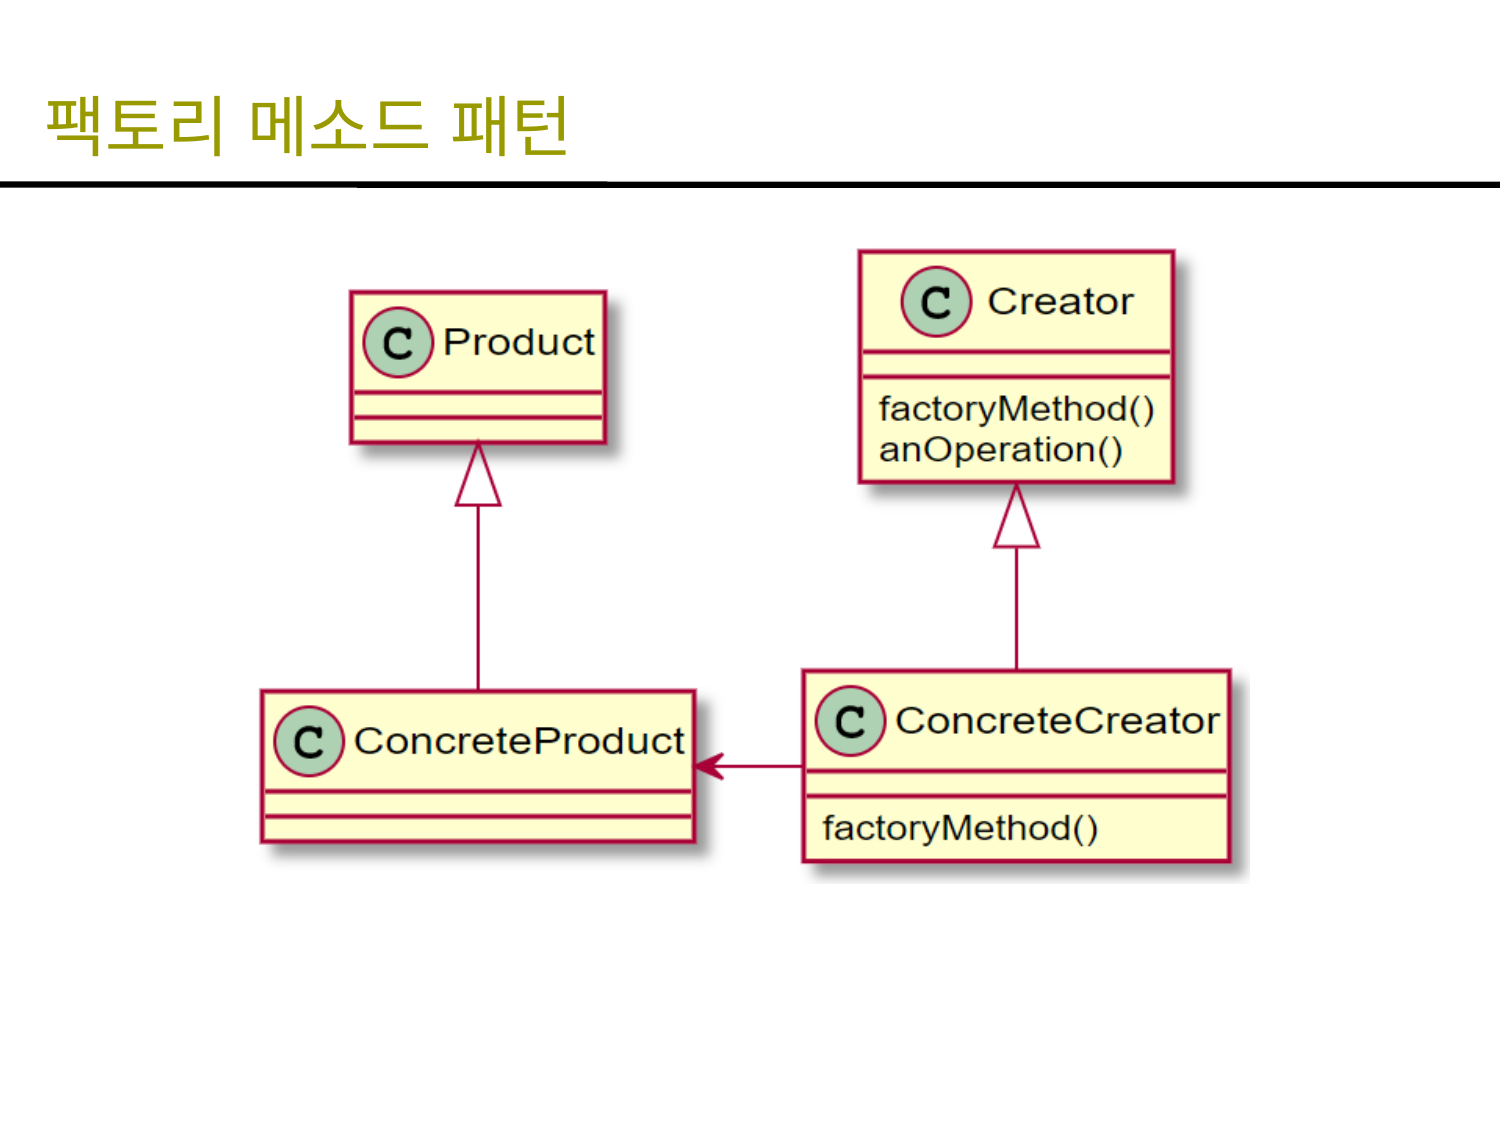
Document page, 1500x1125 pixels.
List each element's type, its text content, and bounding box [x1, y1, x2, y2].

title 팩토리 메소드 패턴 [29, 45, 1471, 173]
picture [250, 241, 1250, 884]
